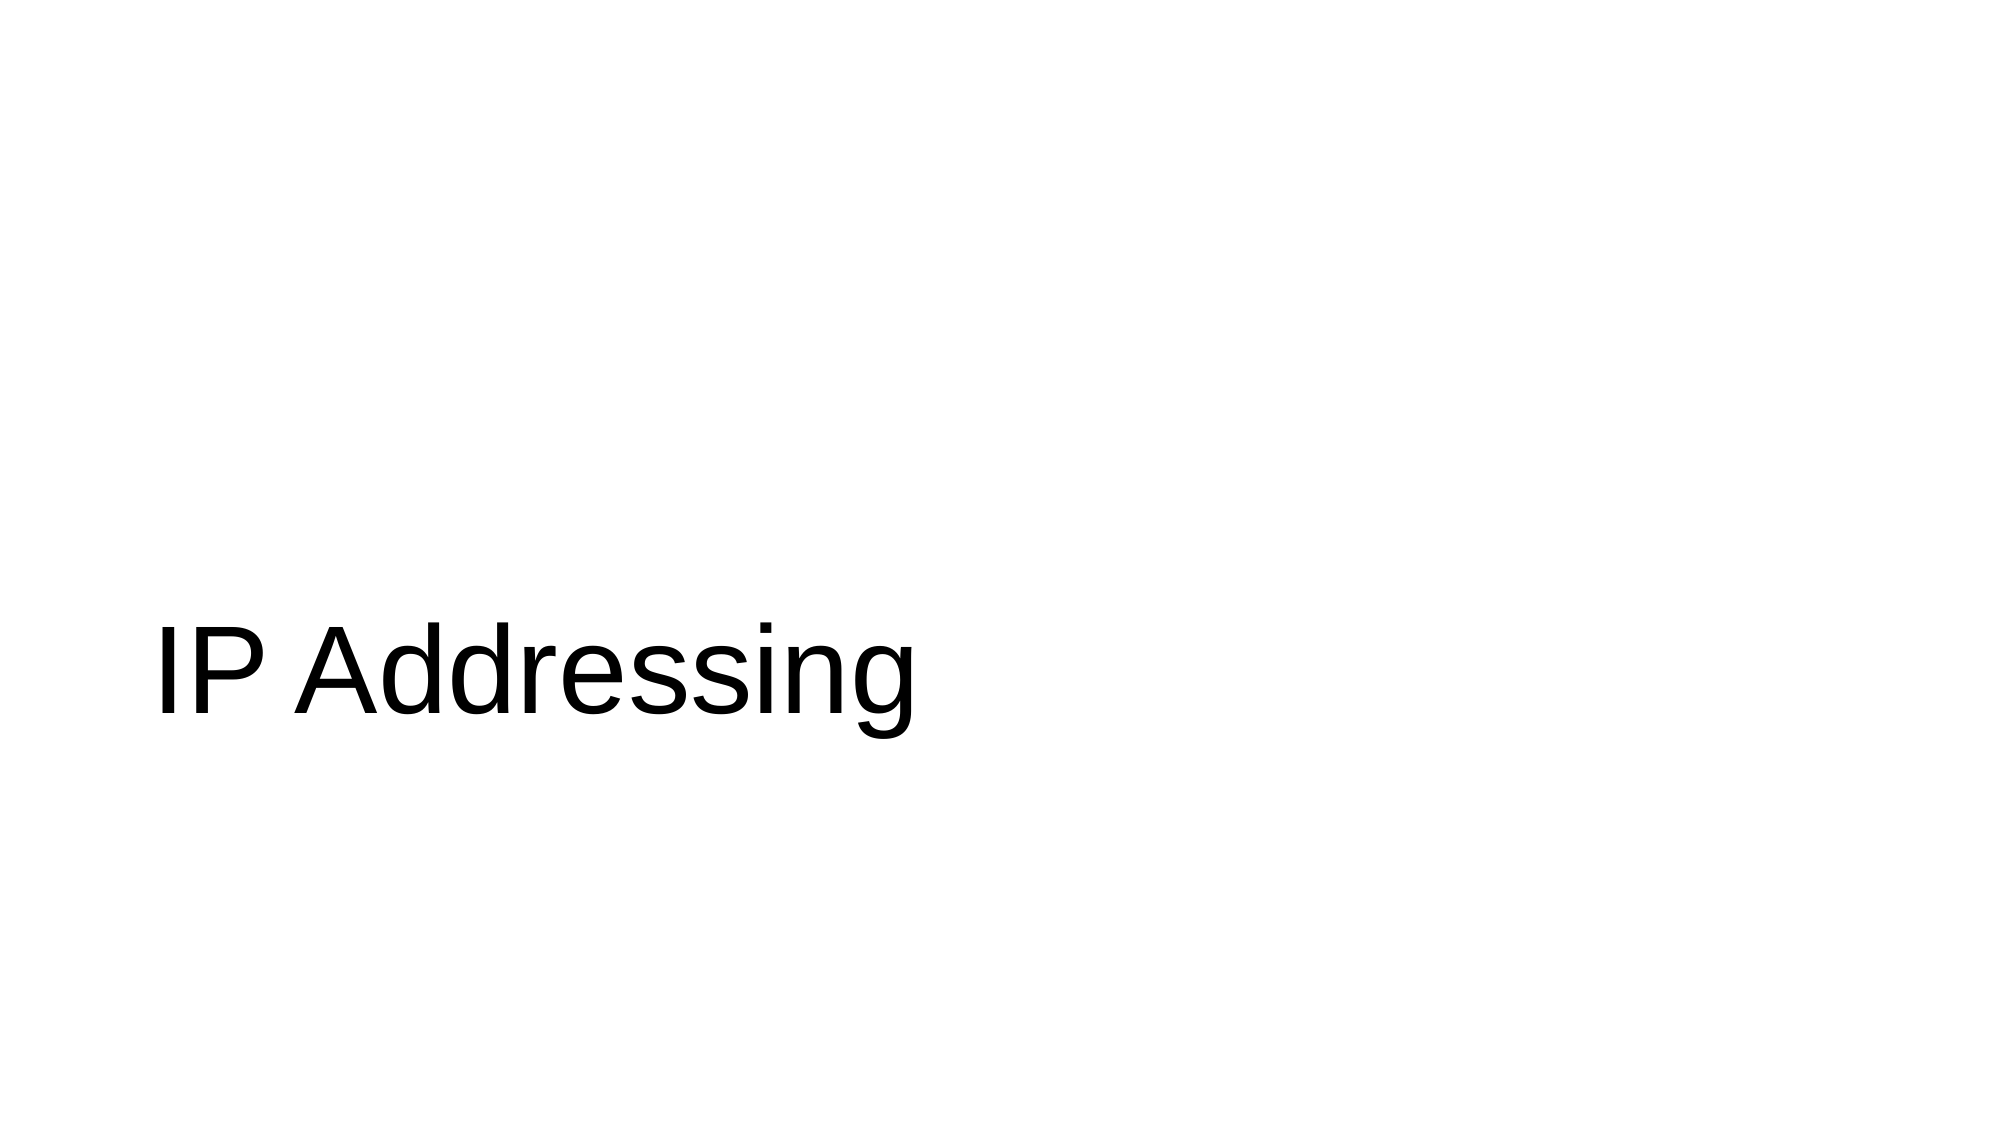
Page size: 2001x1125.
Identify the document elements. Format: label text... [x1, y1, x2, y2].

title IP Addressing [136, 280, 1862, 749]
